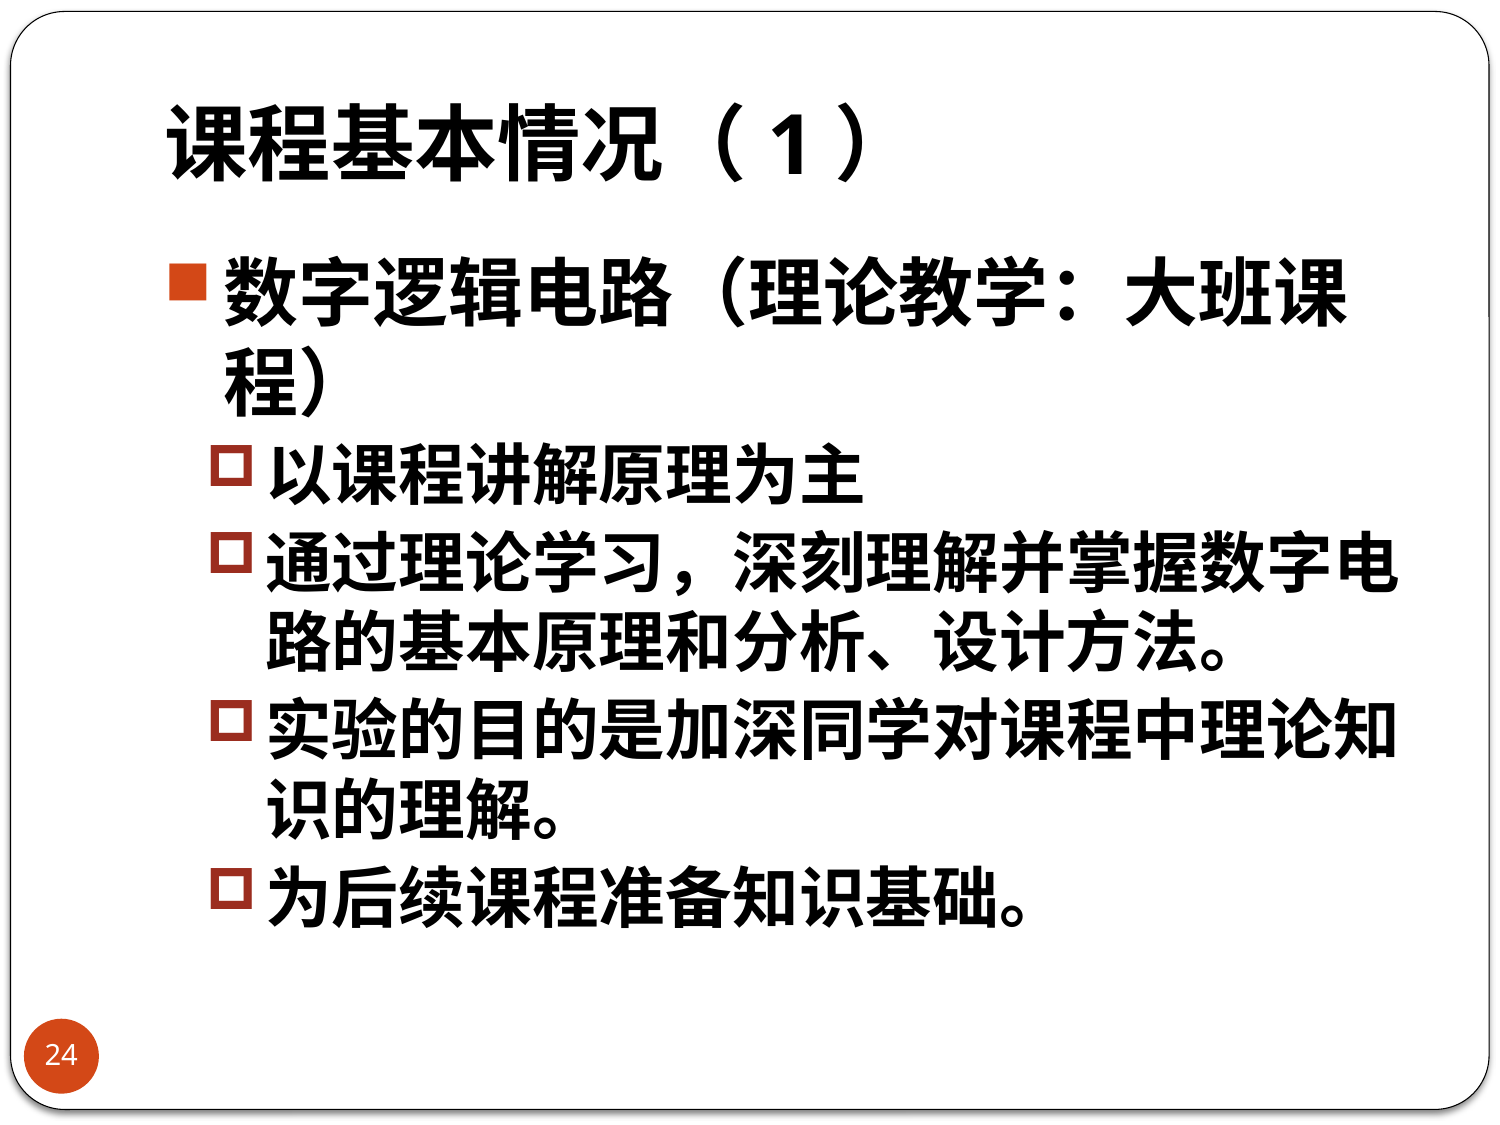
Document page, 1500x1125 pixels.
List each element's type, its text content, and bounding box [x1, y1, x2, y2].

list 数字逻辑电路（理论教学：大班课程） 以课程讲解原理为主 通过理论学习，深刻理解并掌握数字电路的基本原理和分析、设计方法。 实验的目的是加深同学对课程中理论知识的理解。 为后续课程准备知识基础。 [150, 237, 1425, 988]
slide_number 24 [23, 1018, 99, 1094]
title 课程基本情况（1） [150, 45, 1425, 207]
